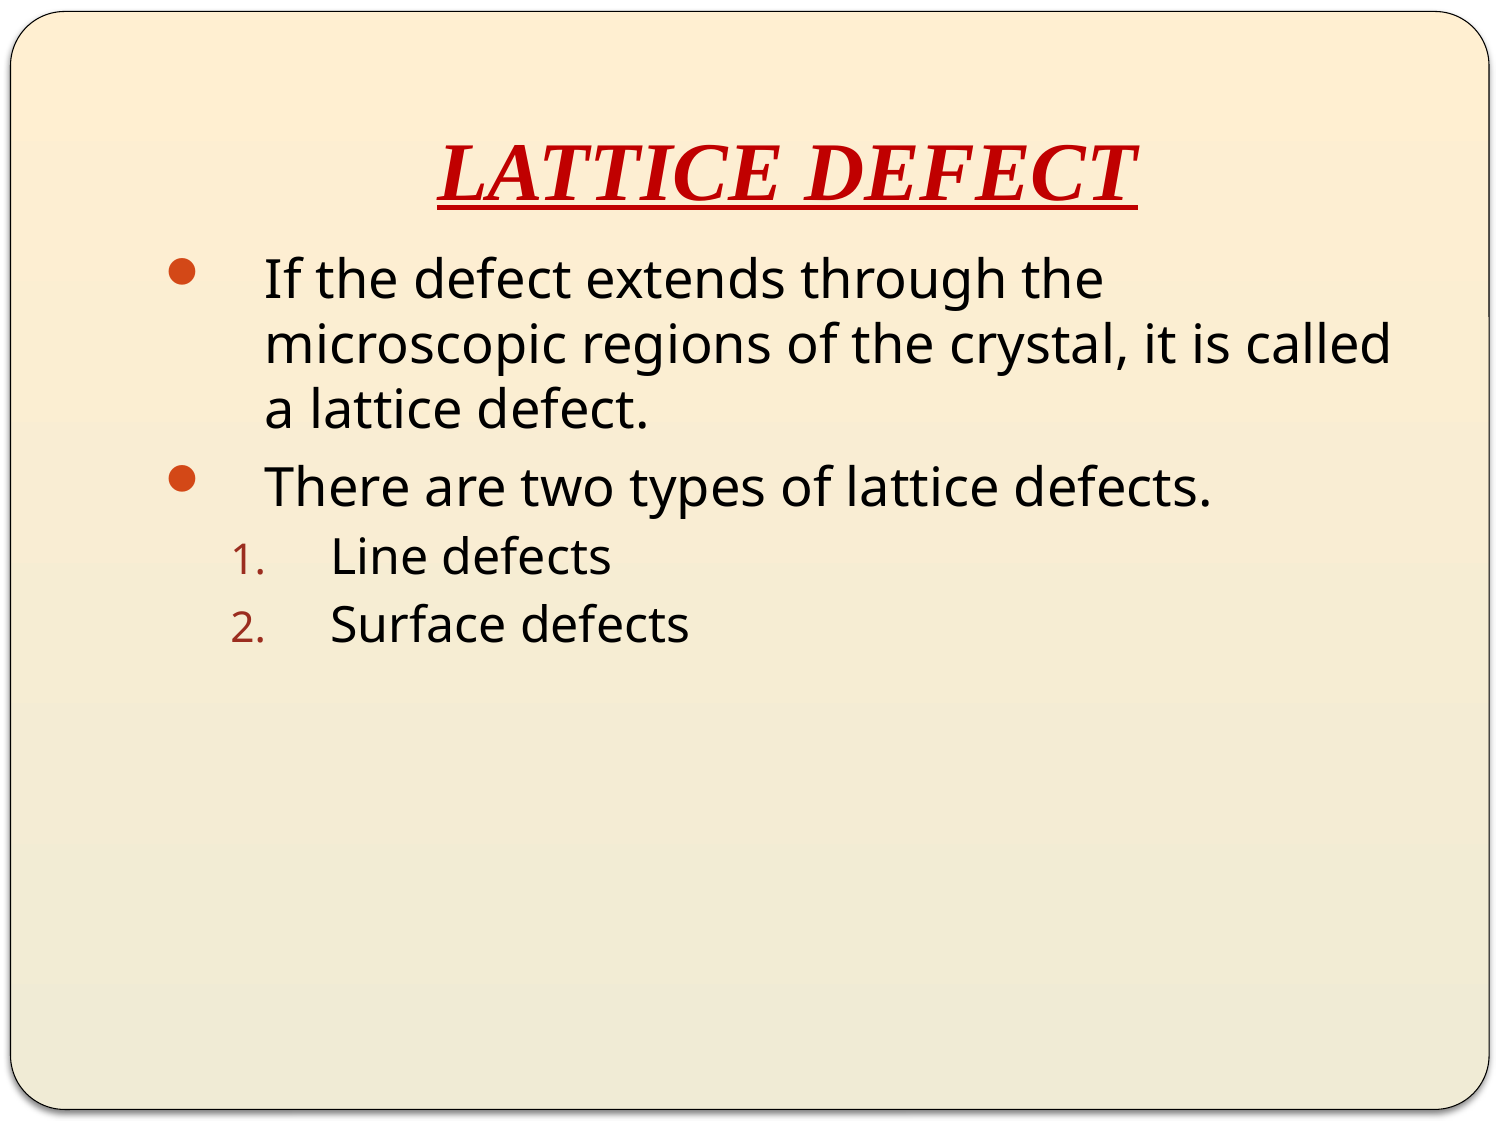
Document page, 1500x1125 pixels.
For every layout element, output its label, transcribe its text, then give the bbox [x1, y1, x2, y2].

title LATTICE DEFECT [150, 45, 1425, 233]
list If the defect extends through the microscopic regions of the crystal, it is called a lattice defect. There are two types of lattice defects. Line defects Surface defects [150, 237, 1425, 988]
